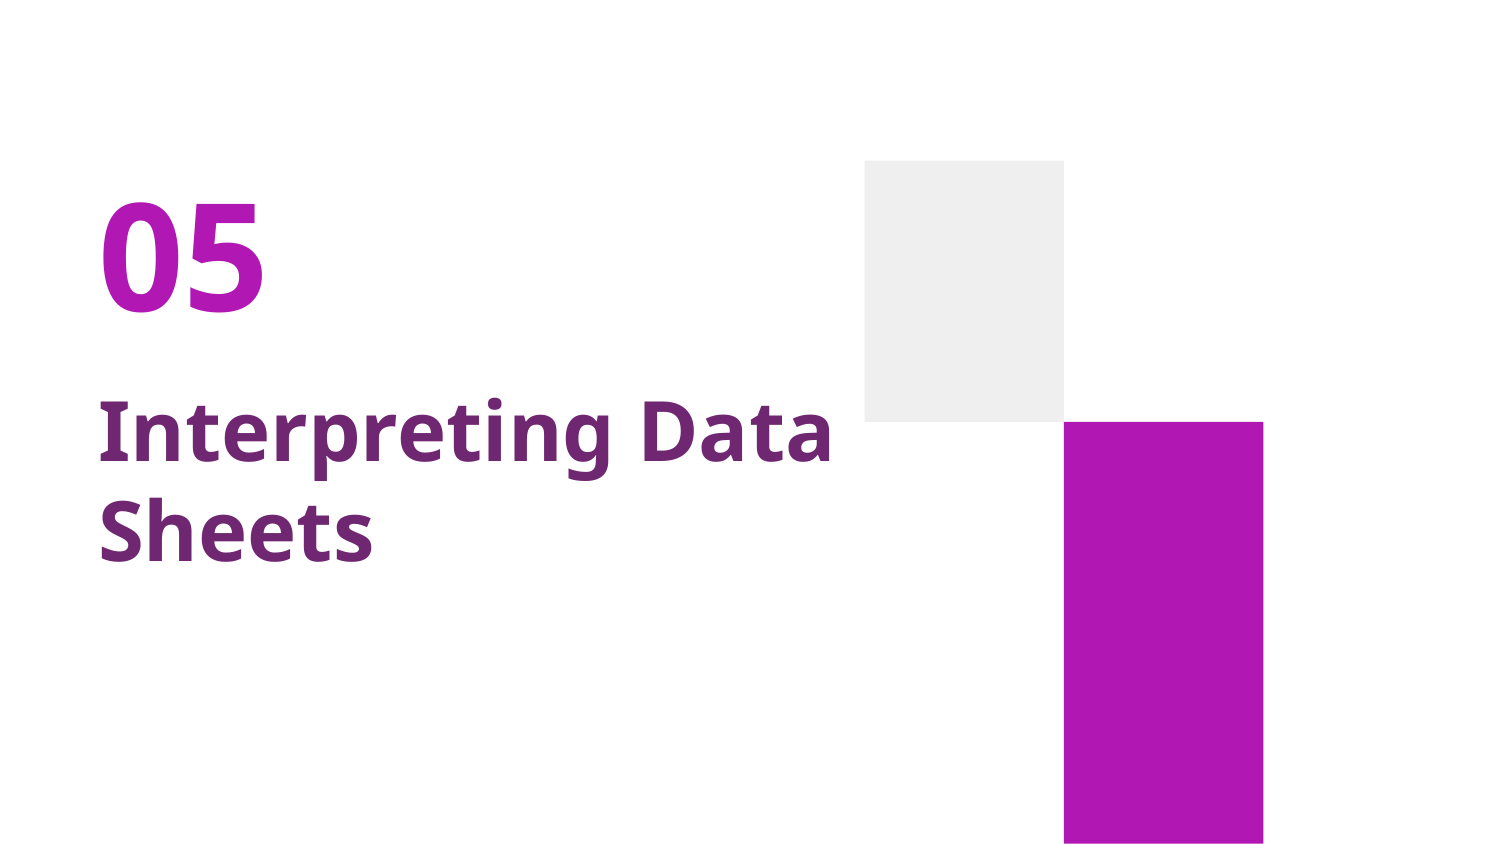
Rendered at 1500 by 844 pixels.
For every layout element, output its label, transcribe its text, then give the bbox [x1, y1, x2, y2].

title Interpreting Data Sheets [83, 350, 856, 606]
title 05 [83, 169, 327, 357]
